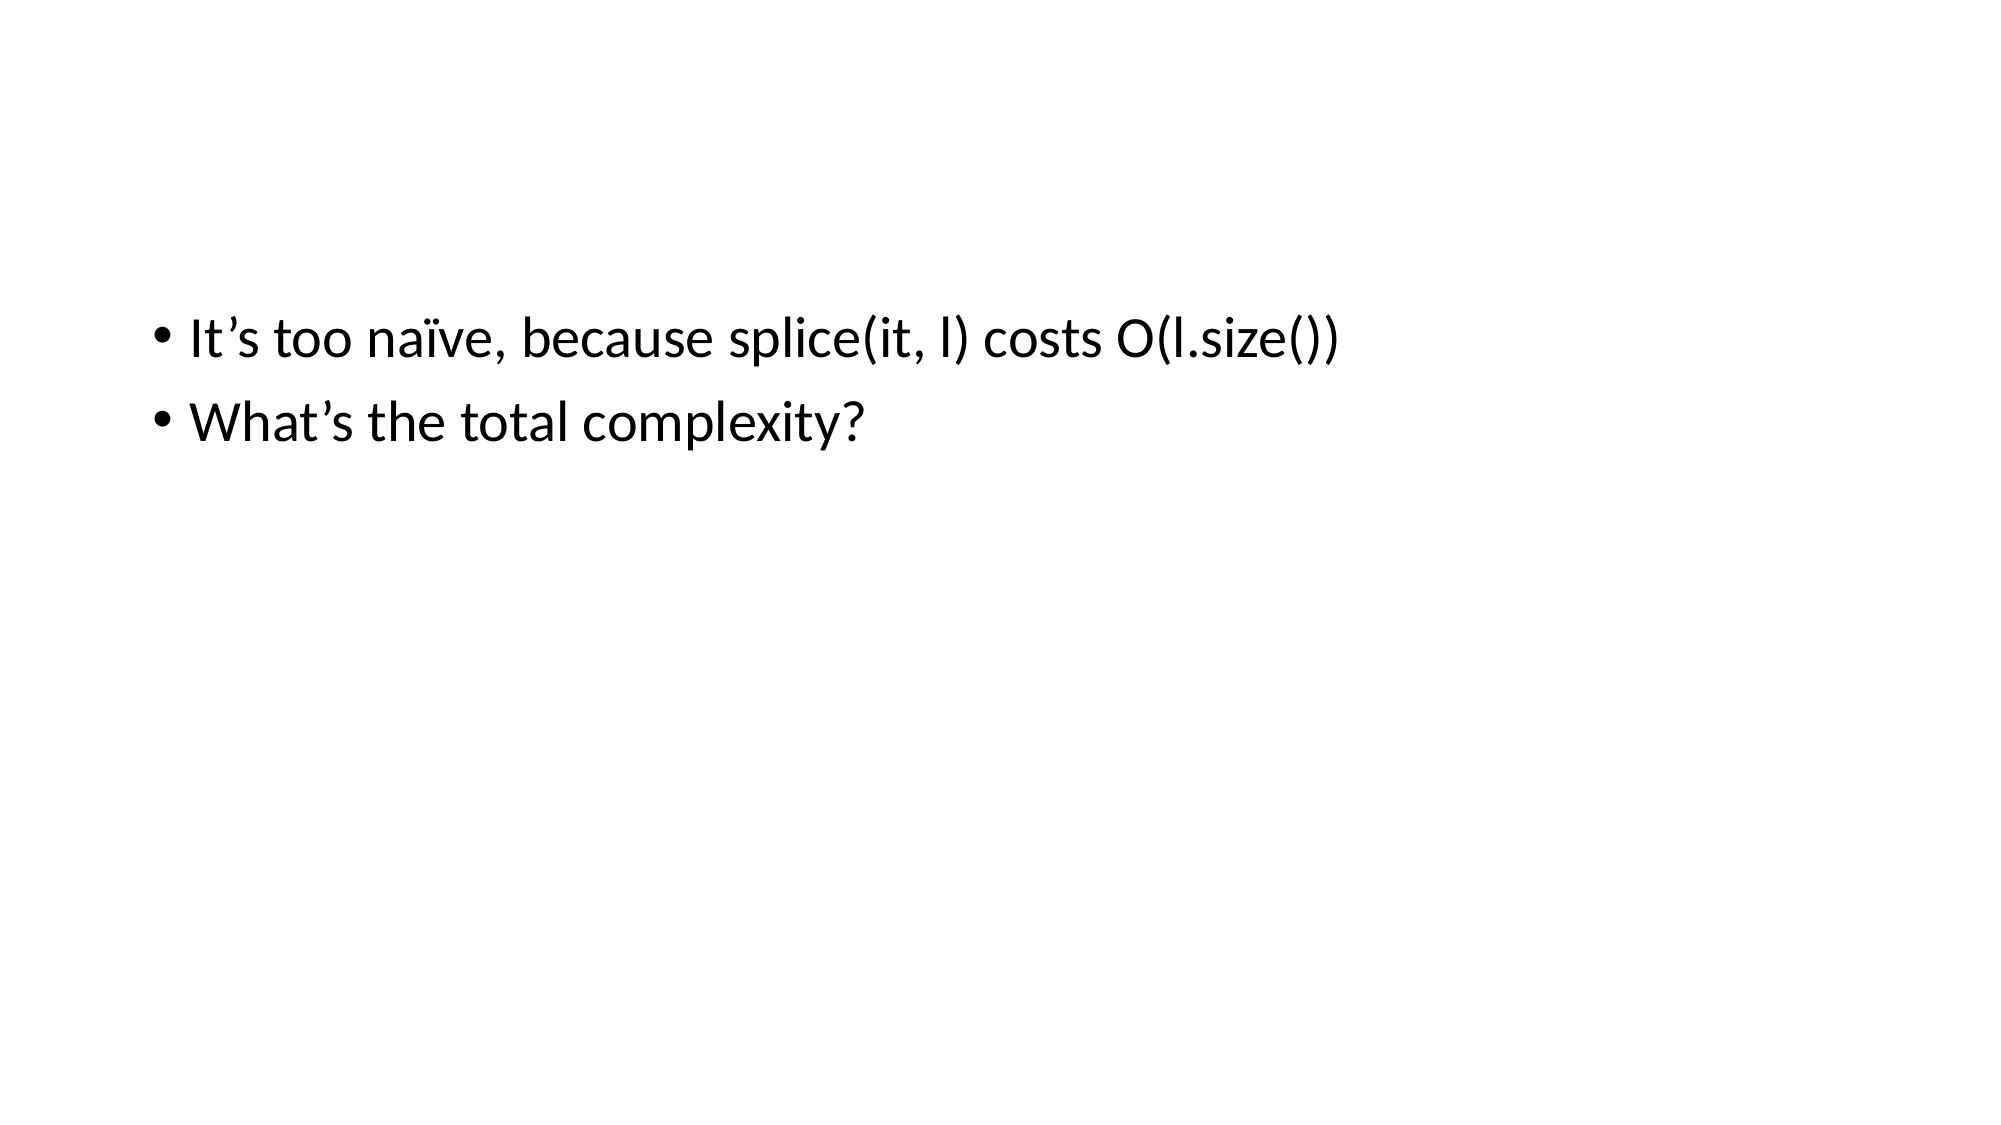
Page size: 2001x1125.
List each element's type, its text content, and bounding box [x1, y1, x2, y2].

list It’s too naïve, because splice(it, l) costs O(l.size()) What’s the total complexity? [137, 299, 1863, 1014]
